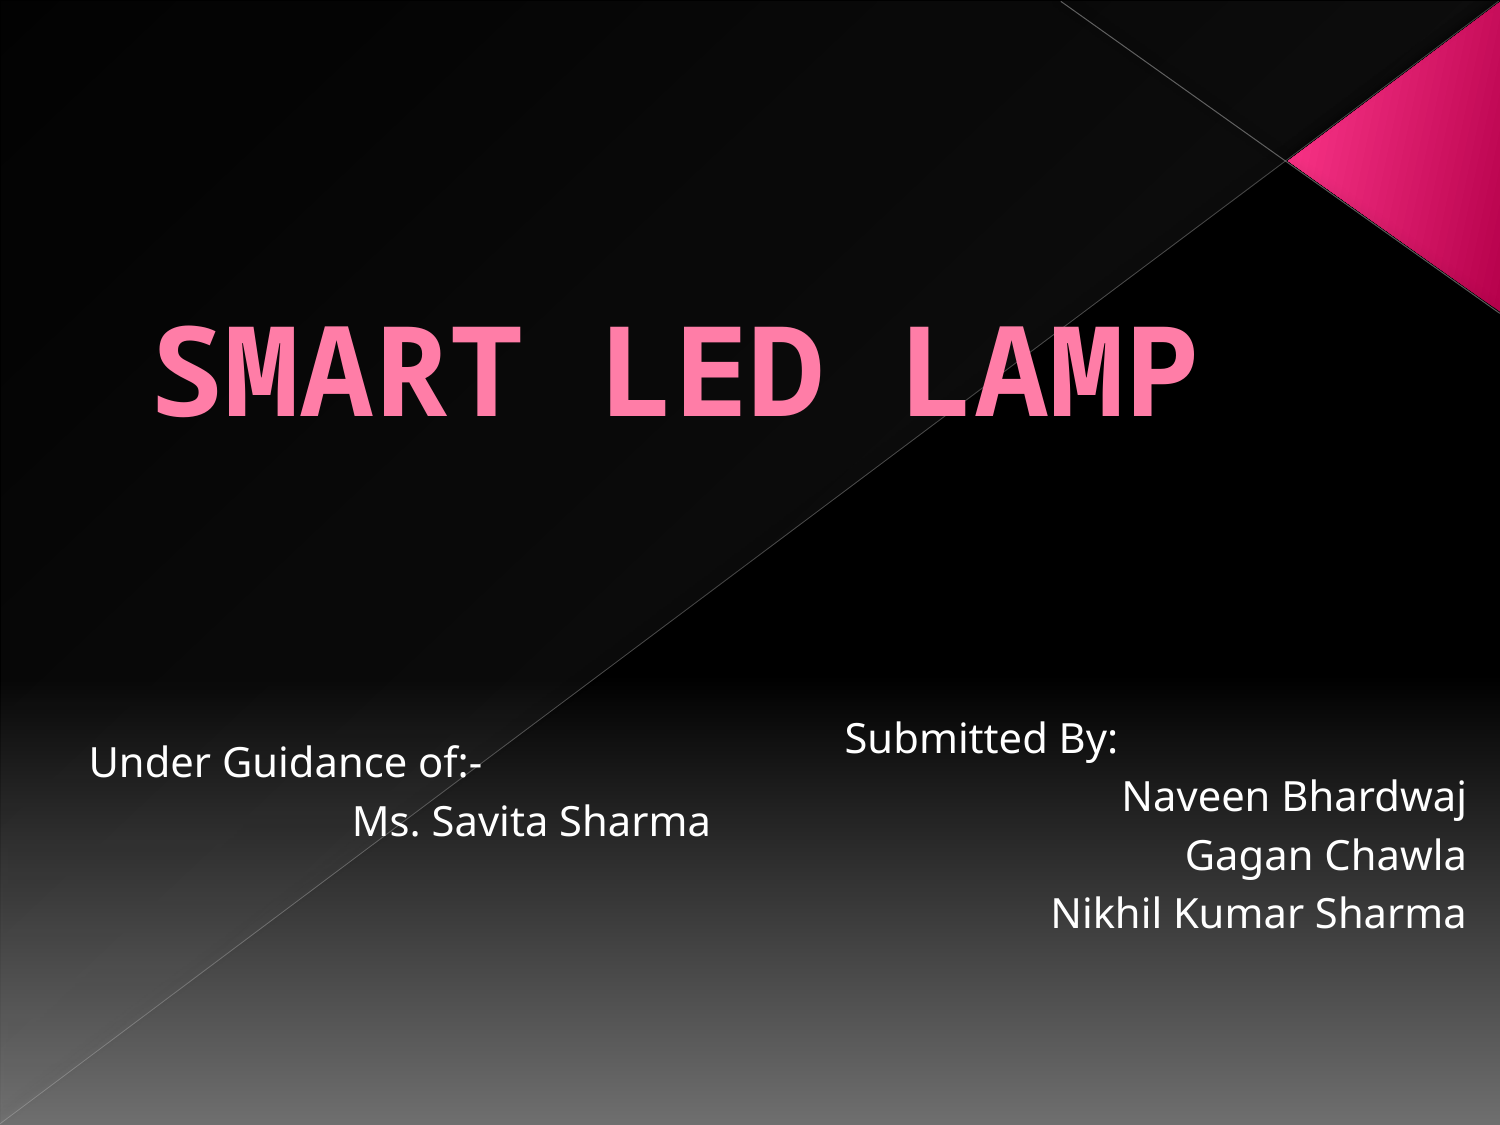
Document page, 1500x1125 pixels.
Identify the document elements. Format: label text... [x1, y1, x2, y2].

text_box Under Guidance of:- Ms. Savita Sharma [64, 728, 726, 1084]
list Submitted By: Naveen Bhardwaj Gagan Chawla Nikhil Kumar Sharma [820, 704, 1482, 1059]
title SMART LED LAMP [64, 172, 1284, 561]
